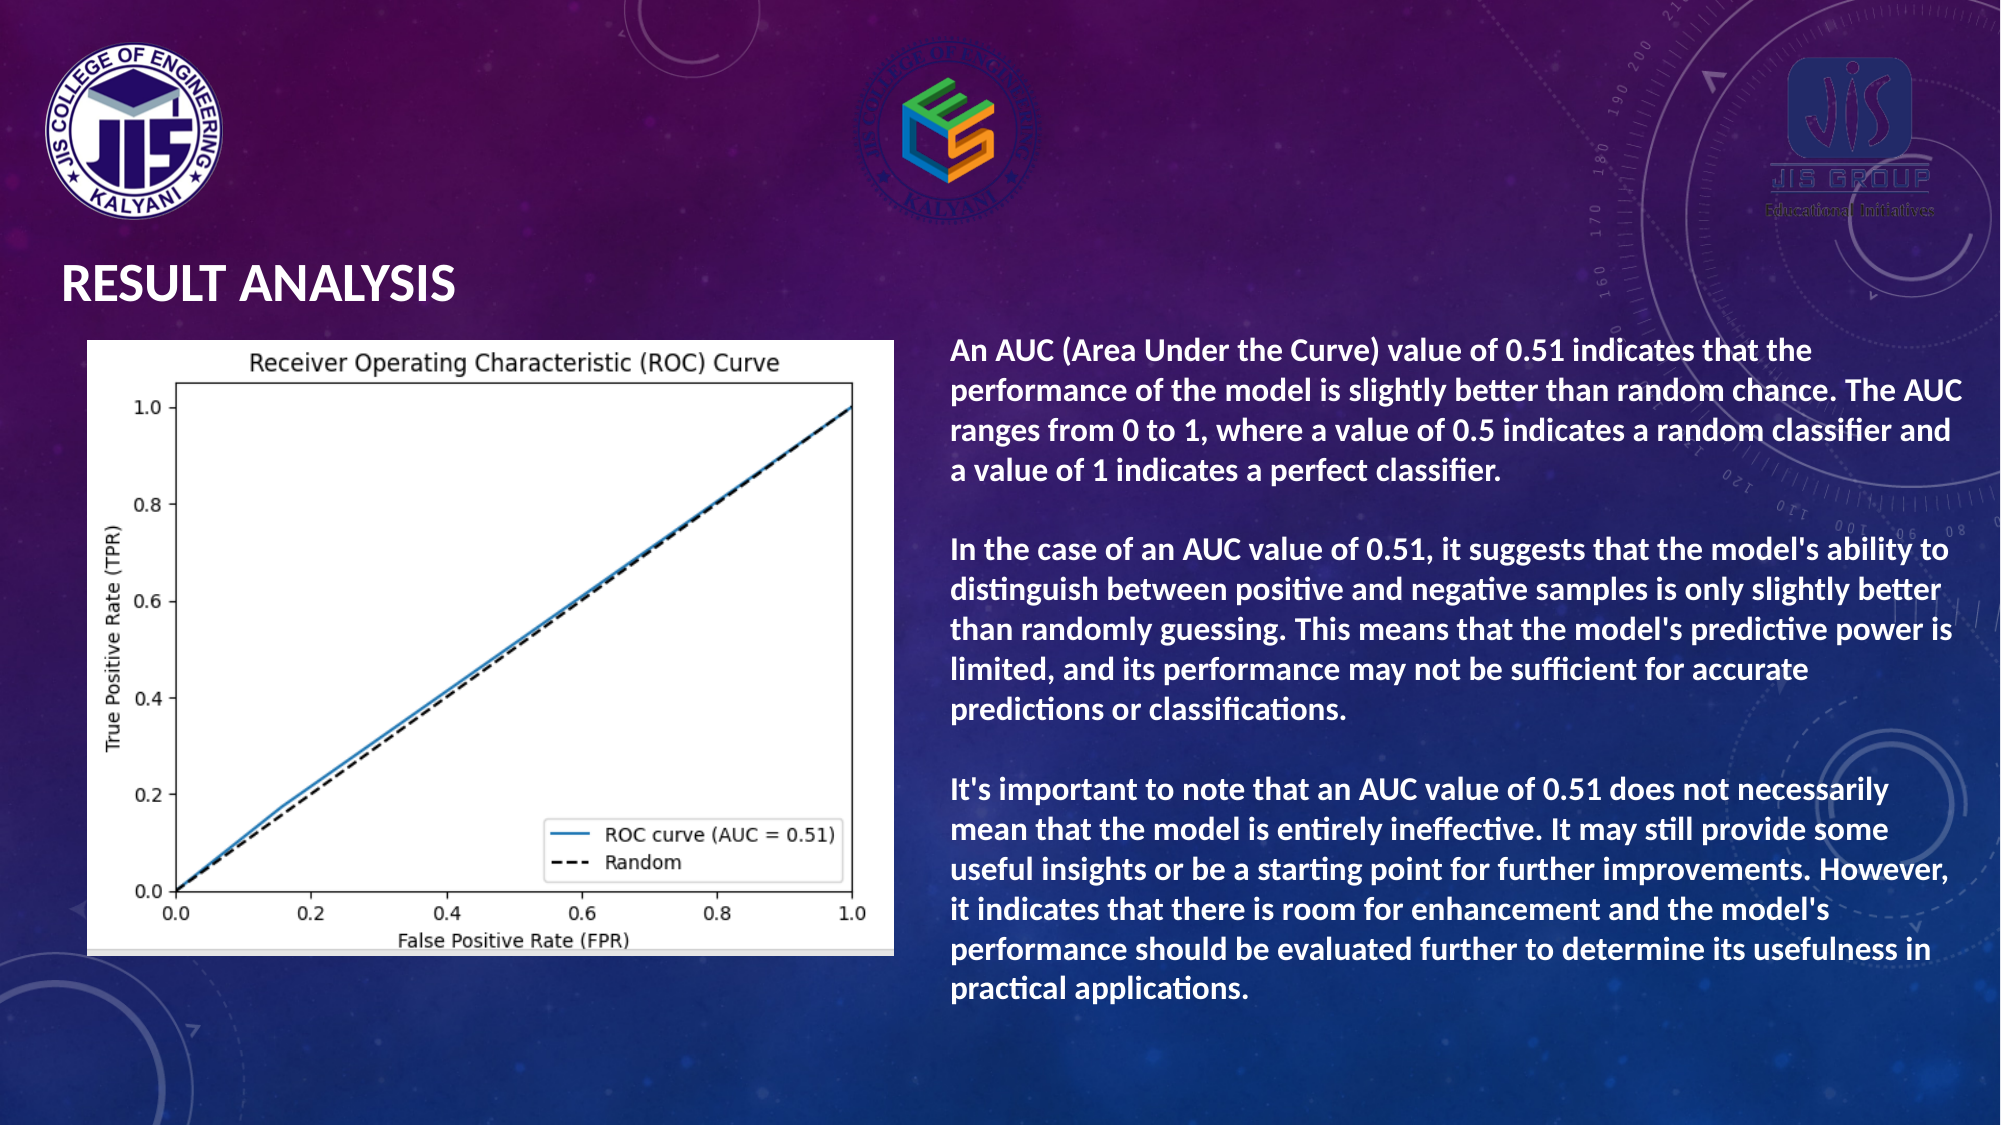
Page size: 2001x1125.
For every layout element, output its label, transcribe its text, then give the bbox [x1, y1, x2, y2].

title Result Analysis [45, 251, 1708, 321]
text_box An AUC (Area Under the Curve) value of 0.51 indicates that the performance of the model is slightly better than random chance. The AUC ranges from 0 to 1, where a value of 0.5 indicates a random classifier and a value of 1 indicates a perfect classifier. In the case of an AUC value of 0.51, it suggests that the model's ability to distinguish between positive and negative samples is only slightly better than randomly guessing. This means that the model's predictive power is limited, and its performance may not be sufficient for accurate predictions or classifications. It's important to note that an AUC value of 0.51 does not necessarily mean that the model is entirely ineffective. It may still provide some useful insights or be a starting point for further improvements. However, it indicates that there is room for enhancement and the model's performance should be evaluated further to determine its usefulness in practical applications. [935, 320, 1985, 1014]
picture [0, 0, 2001, 1125]
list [87, 340, 894, 957]
